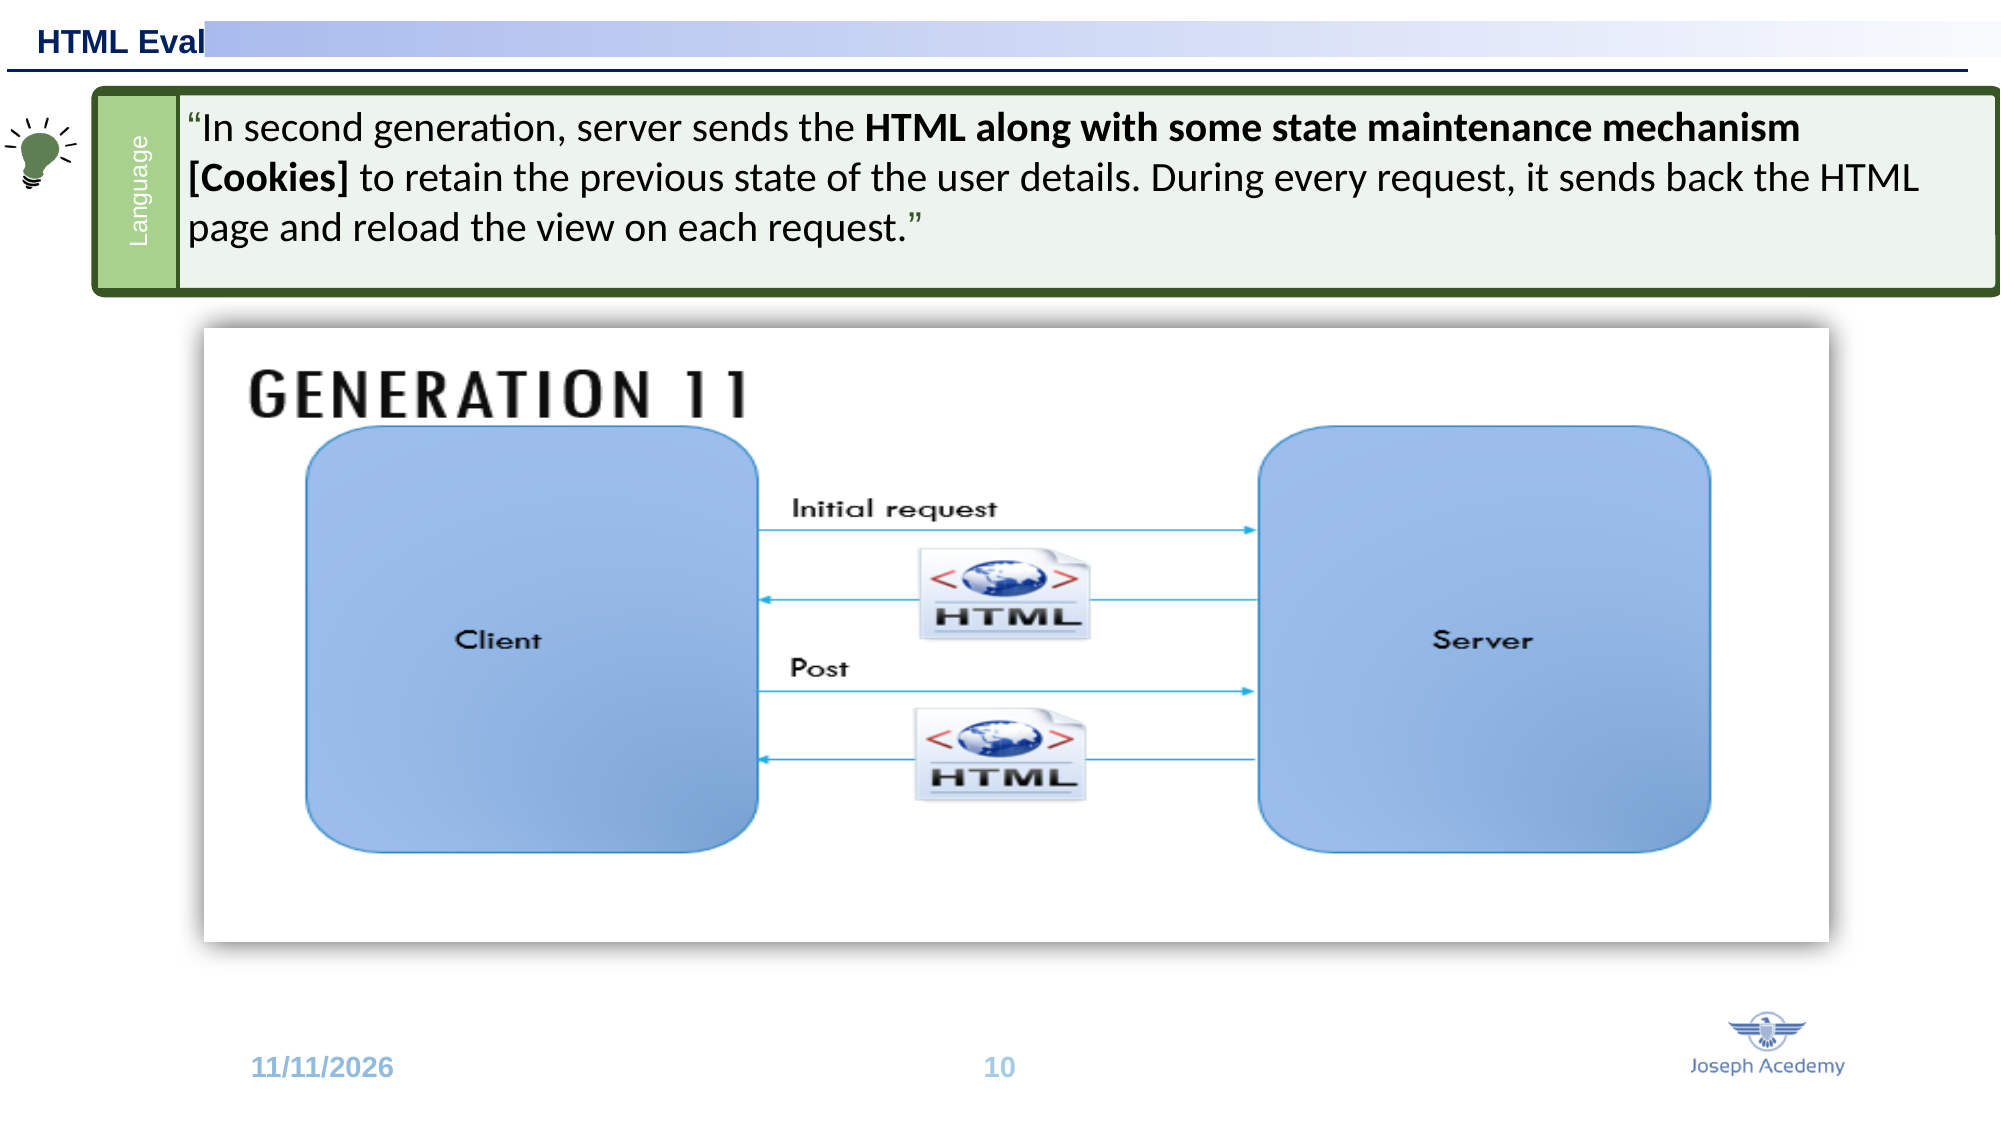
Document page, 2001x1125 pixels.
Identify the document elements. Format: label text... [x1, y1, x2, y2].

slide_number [235, 1035, 443, 1096]
picture [5, 115, 78, 187]
text_box “In second generation, server sends the HTML along with some state maintenance mechanism [Cookies] to retain the previous state of the user details. During every request, it sends back the HTML page and reload the view on each request.” [173, 293, 1969, 328]
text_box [95, 90, 2000, 293]
text_box [204, 21, 2000, 57]
text_box HTML Evaluation – Gen 2 [21, 15, 1378, 69]
picture [204, 328, 1829, 942]
slide_number 10 [772, 1035, 1228, 1096]
